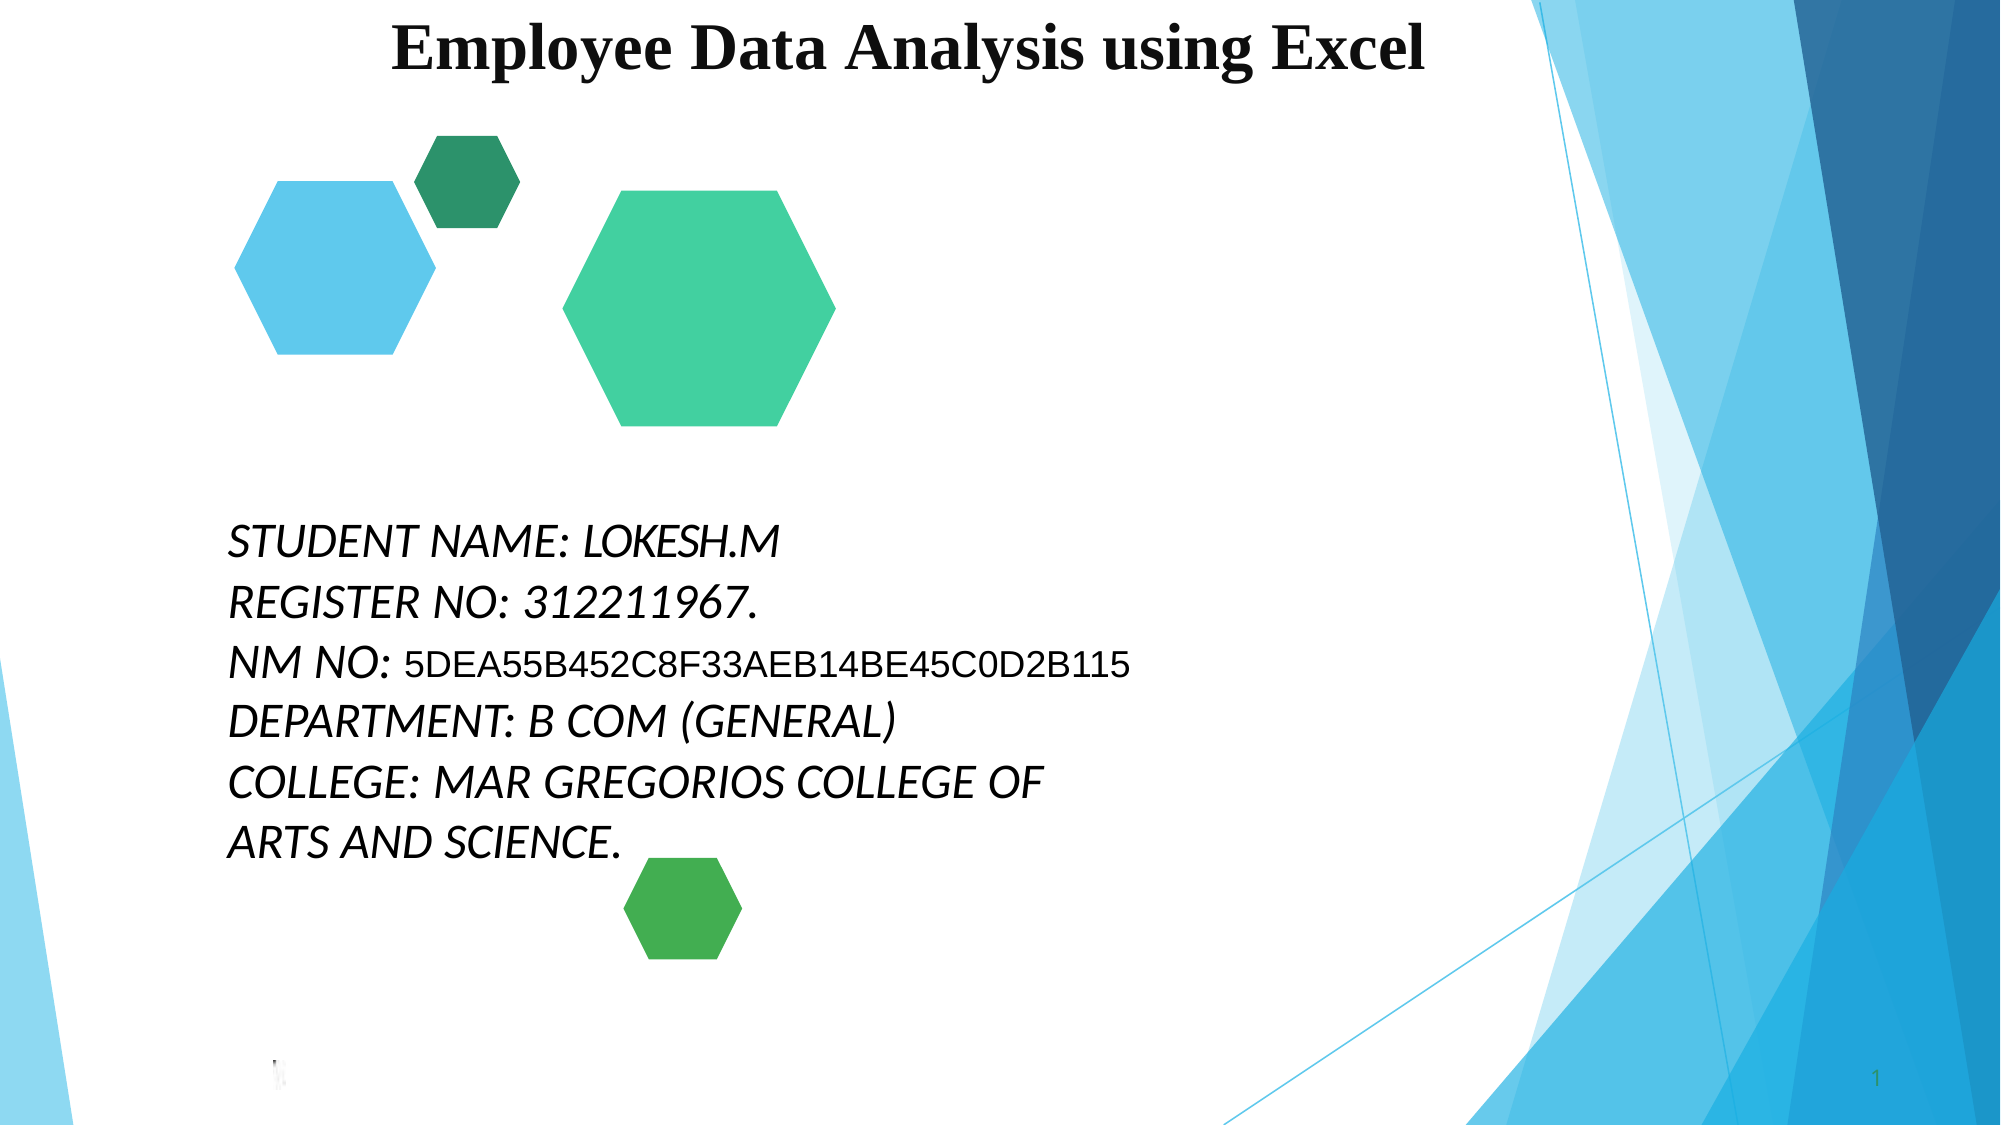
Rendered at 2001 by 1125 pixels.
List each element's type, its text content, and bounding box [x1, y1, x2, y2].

picture [273, 1060, 287, 1091]
text_box STUDENT NAME: LOKESH.M REGISTER NO: 312211967. NM NO: DEPARTMENT: B COM (GENERAL) COLLEGE: MAR GREGORIOS COLLEGE OF ARTS AND SCIENCE. [225, 505, 1546, 869]
title Employee Data Analysis using Excel [389, 0, 1428, 192]
slide_number 1 [1851, 1062, 1891, 1125]
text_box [234, 135, 521, 355]
text_box 5DEA55B452C8F33AEB14BE45C0D2B115 [389, 632, 1391, 692]
text_box [562, 192, 836, 427]
text_box [623, 869, 743, 960]
